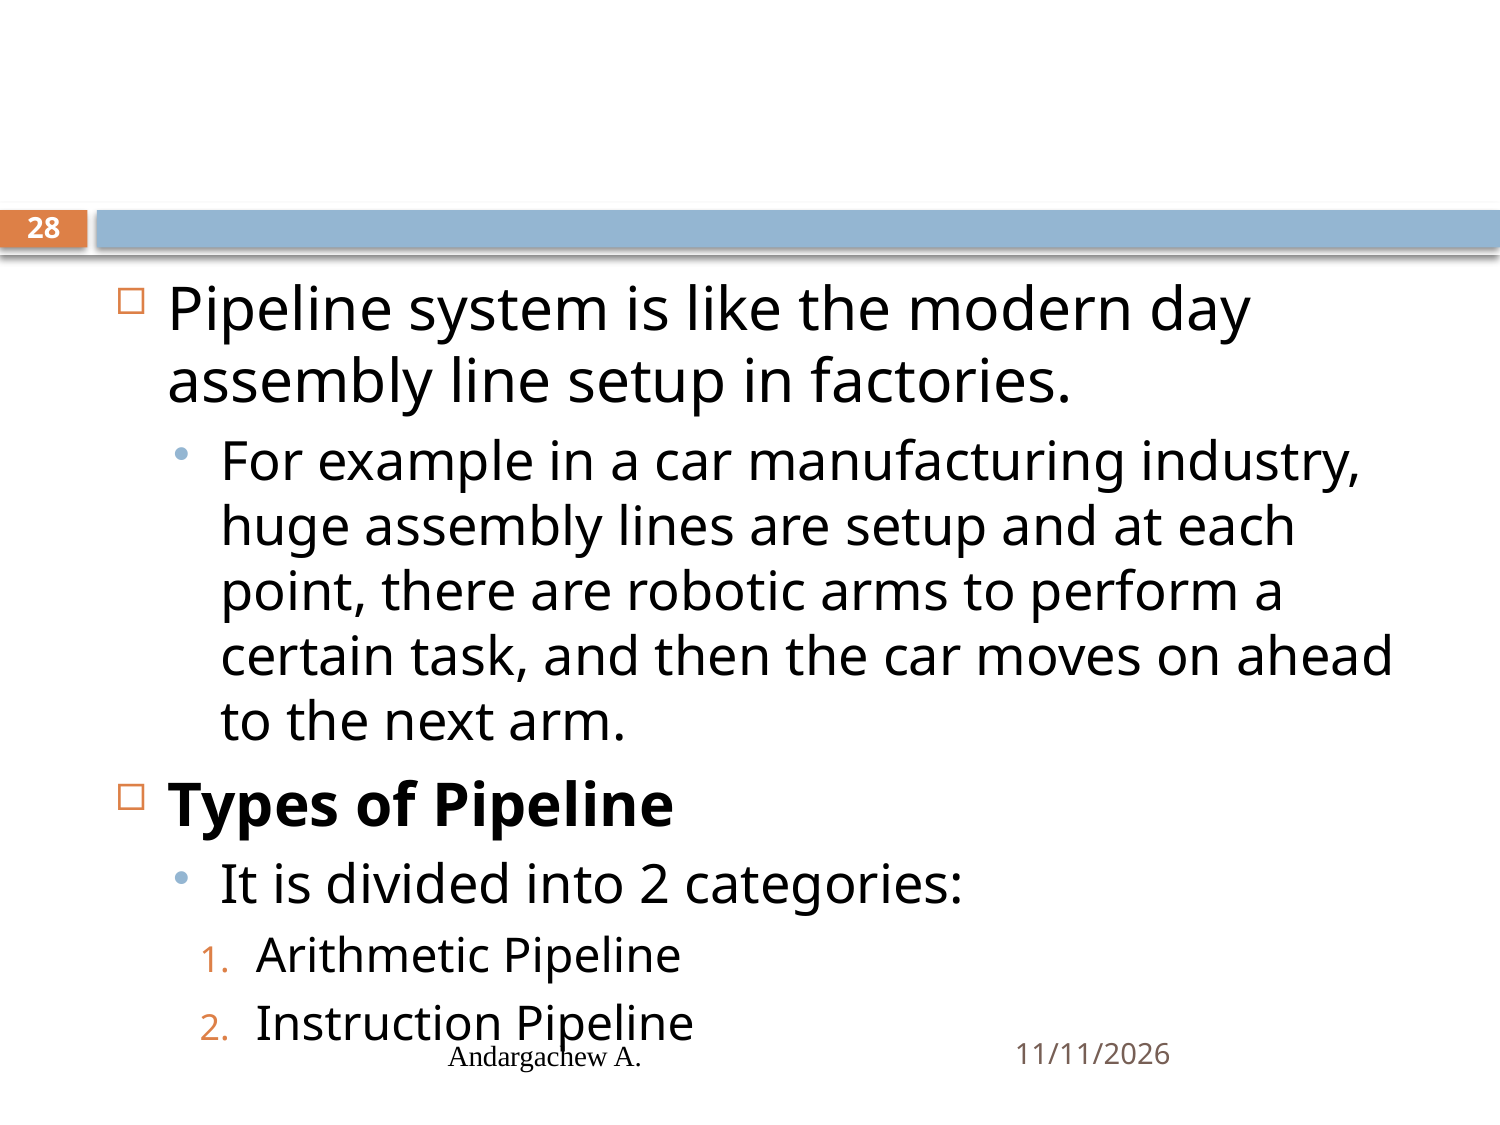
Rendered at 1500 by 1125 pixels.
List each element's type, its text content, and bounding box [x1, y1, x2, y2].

list Pipeline system is like the modern day assembly line setup in factories. For example in a car manufacturing industry, huge assembly lines are setup and at each point, there are robotic arms to perform a certain task, and then the car moves on ahead to the next arm. Types of Pipeline It is divided into 2 categories: Arithmetic Pipeline Instruction Pipeline [100, 262, 1438, 1000]
footer Andargachew A. [99, 1024, 990, 1085]
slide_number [999, 1025, 1438, 1085]
slide_number 28 [0, 208, 88, 249]
